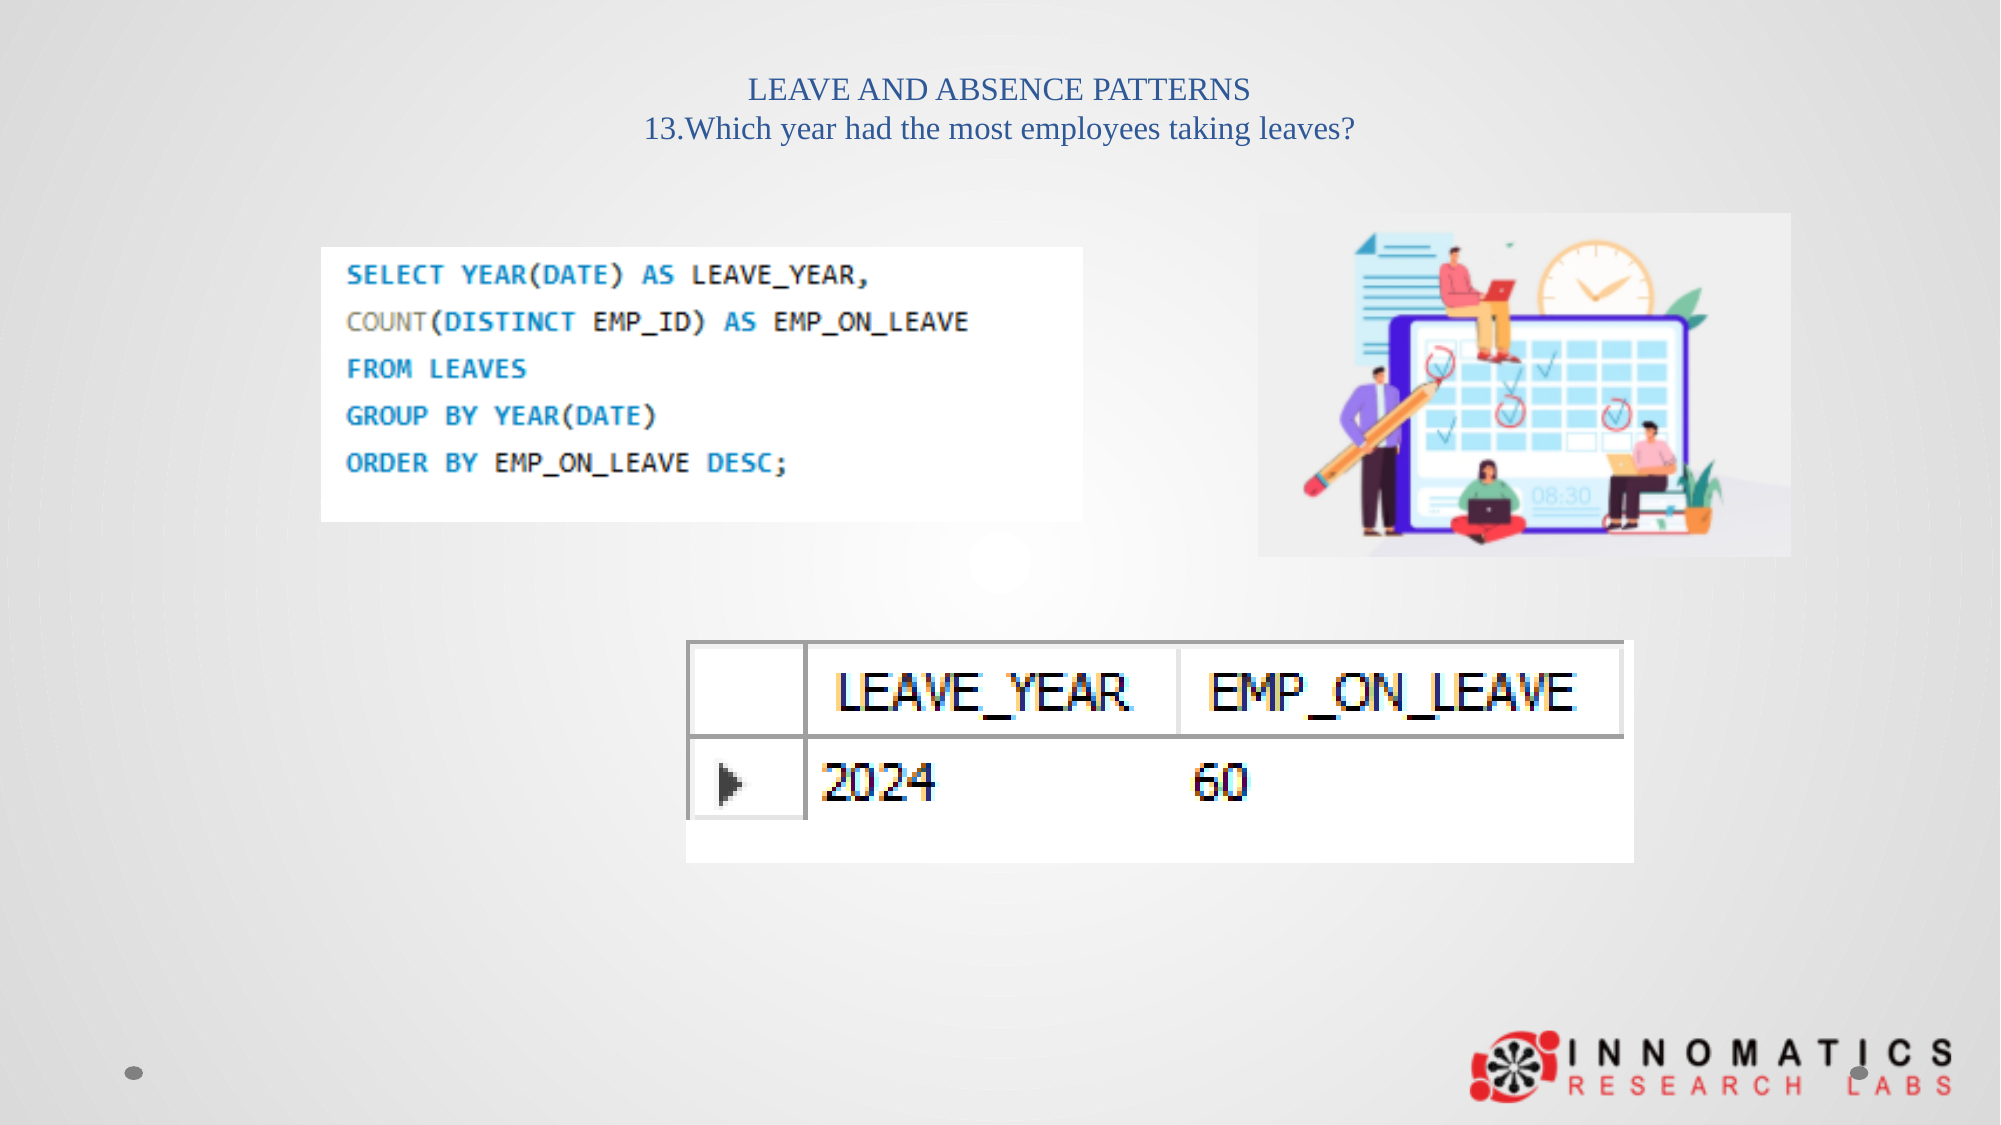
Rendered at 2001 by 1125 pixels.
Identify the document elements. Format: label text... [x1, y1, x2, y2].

picture [1258, 212, 1791, 557]
picture [1445, 1014, 1976, 1125]
picture [686, 640, 1634, 863]
picture [320, 247, 1083, 523]
title LEAVE AND ABSENCE PATTERNS 13.Which year had the most employees taking leaves? [137, 59, 1863, 154]
